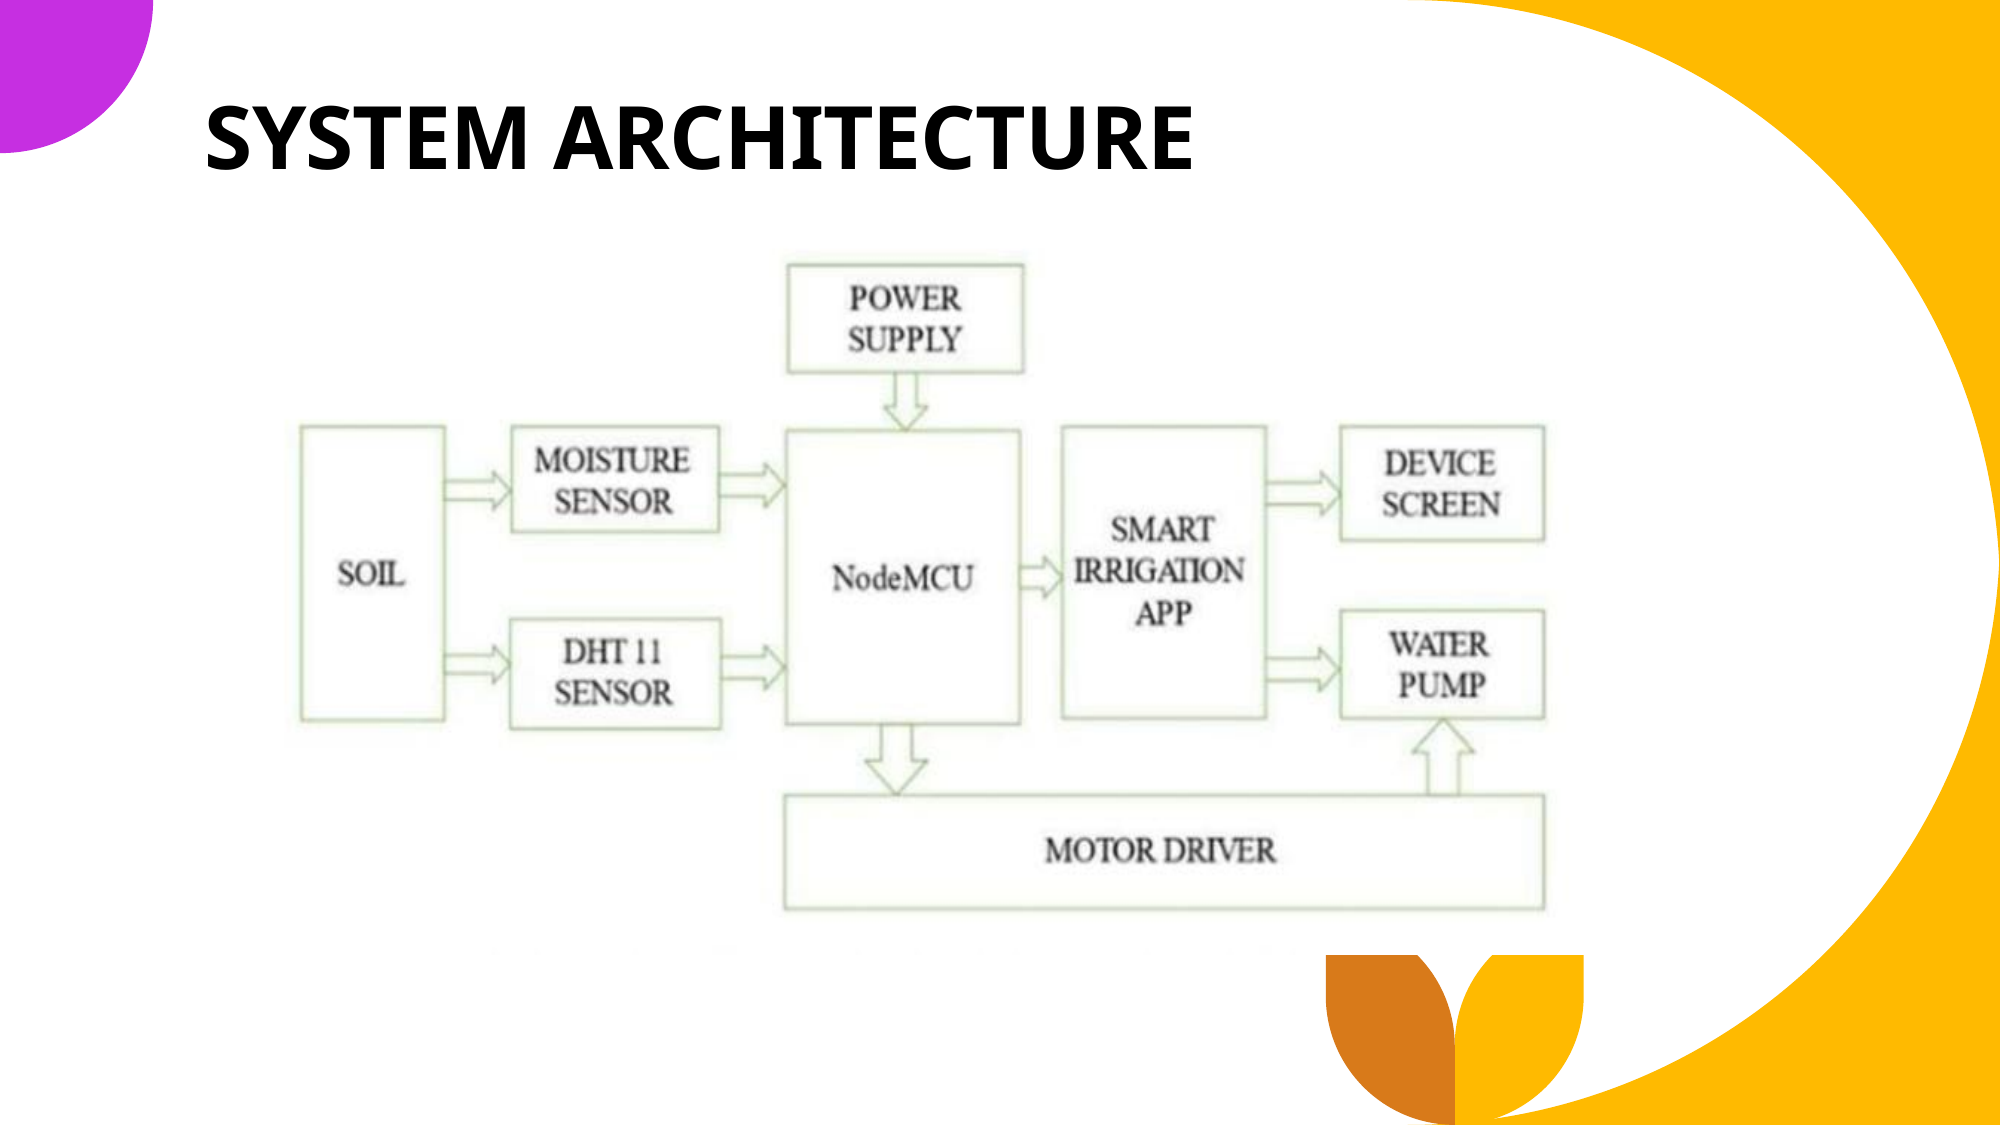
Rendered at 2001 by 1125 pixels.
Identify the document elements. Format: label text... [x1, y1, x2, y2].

picture [189, 220, 1795, 955]
title SYSTEM ARCHITECTURE [190, 16, 1795, 197]
list [190, 965, 1795, 994]
